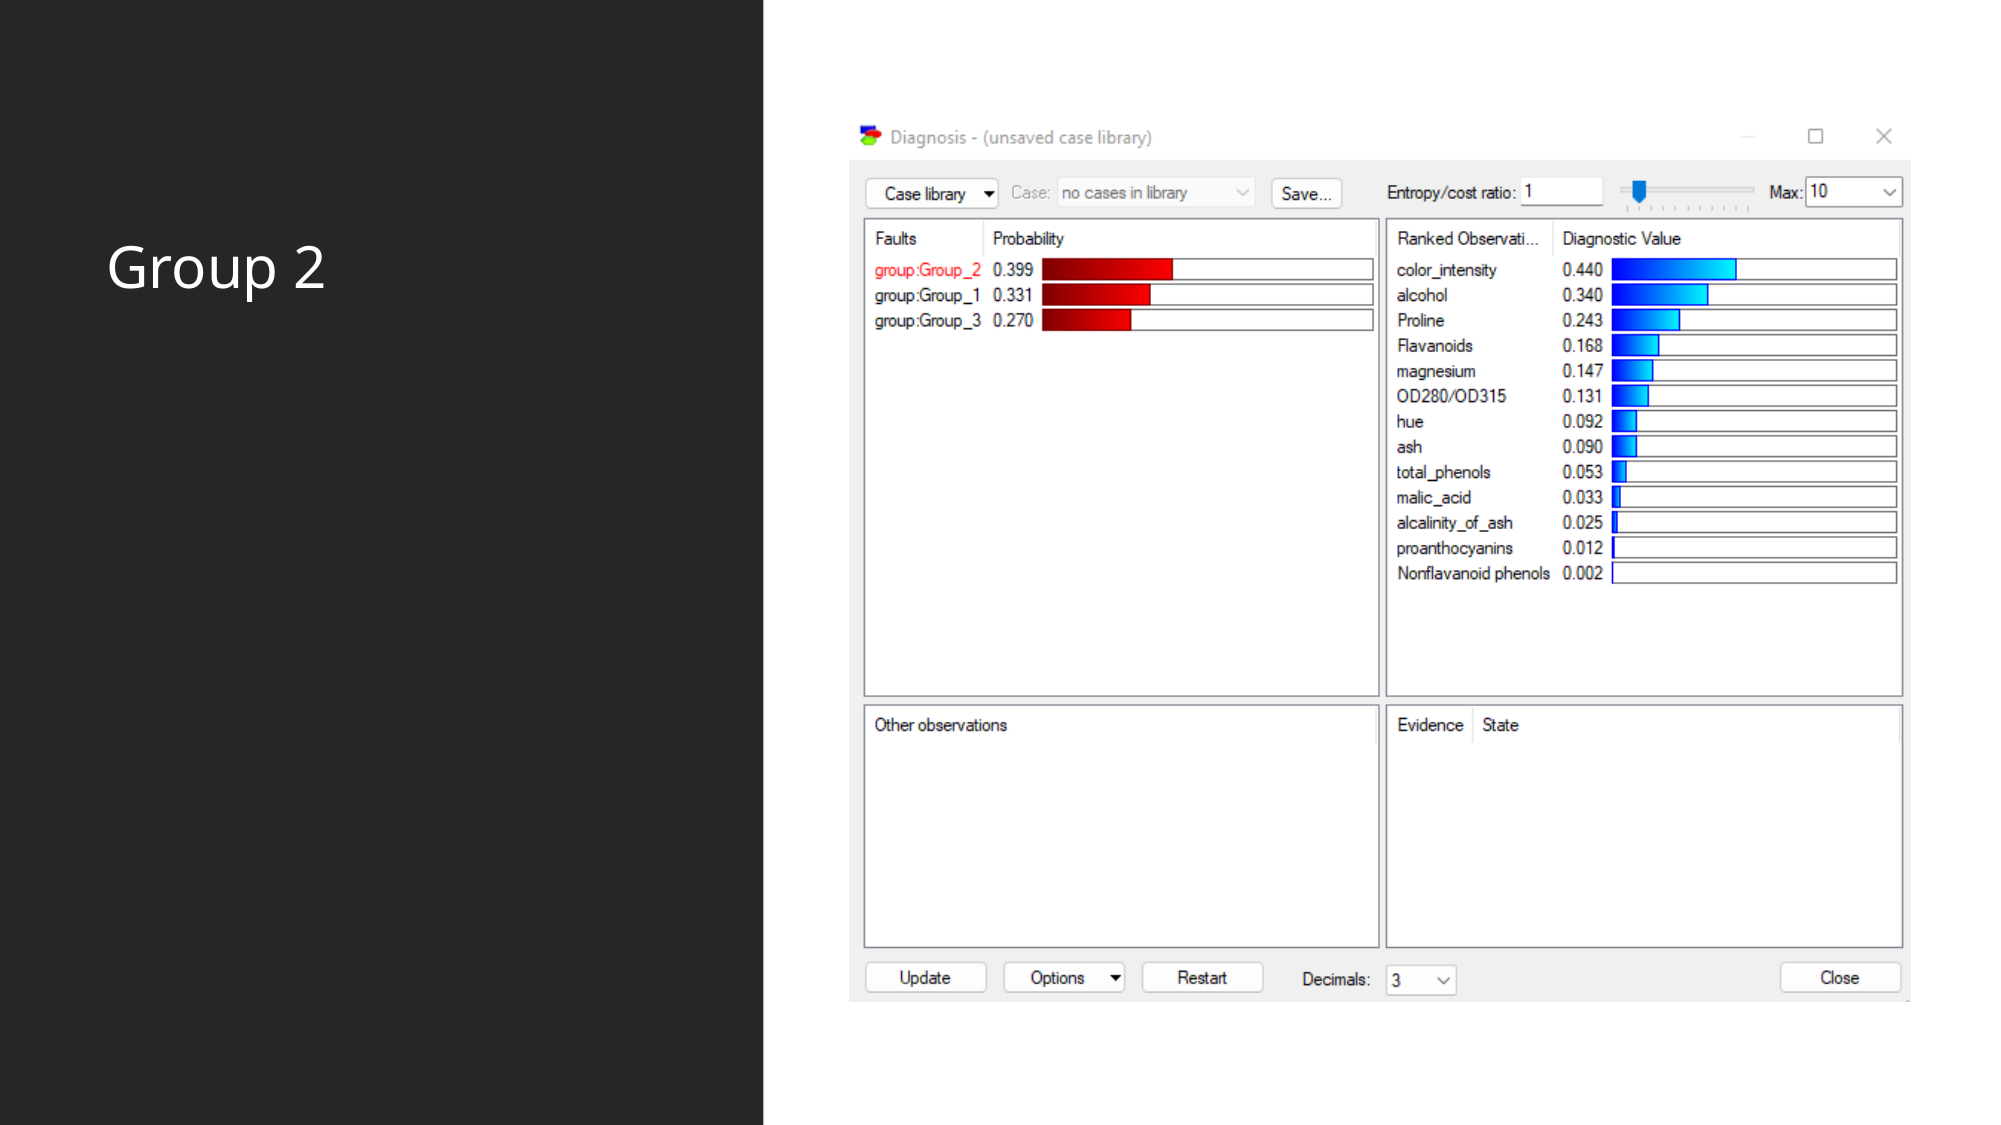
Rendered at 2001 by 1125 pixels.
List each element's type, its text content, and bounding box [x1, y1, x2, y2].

list Group 2 [91, 215, 669, 719]
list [848, 122, 1912, 1003]
